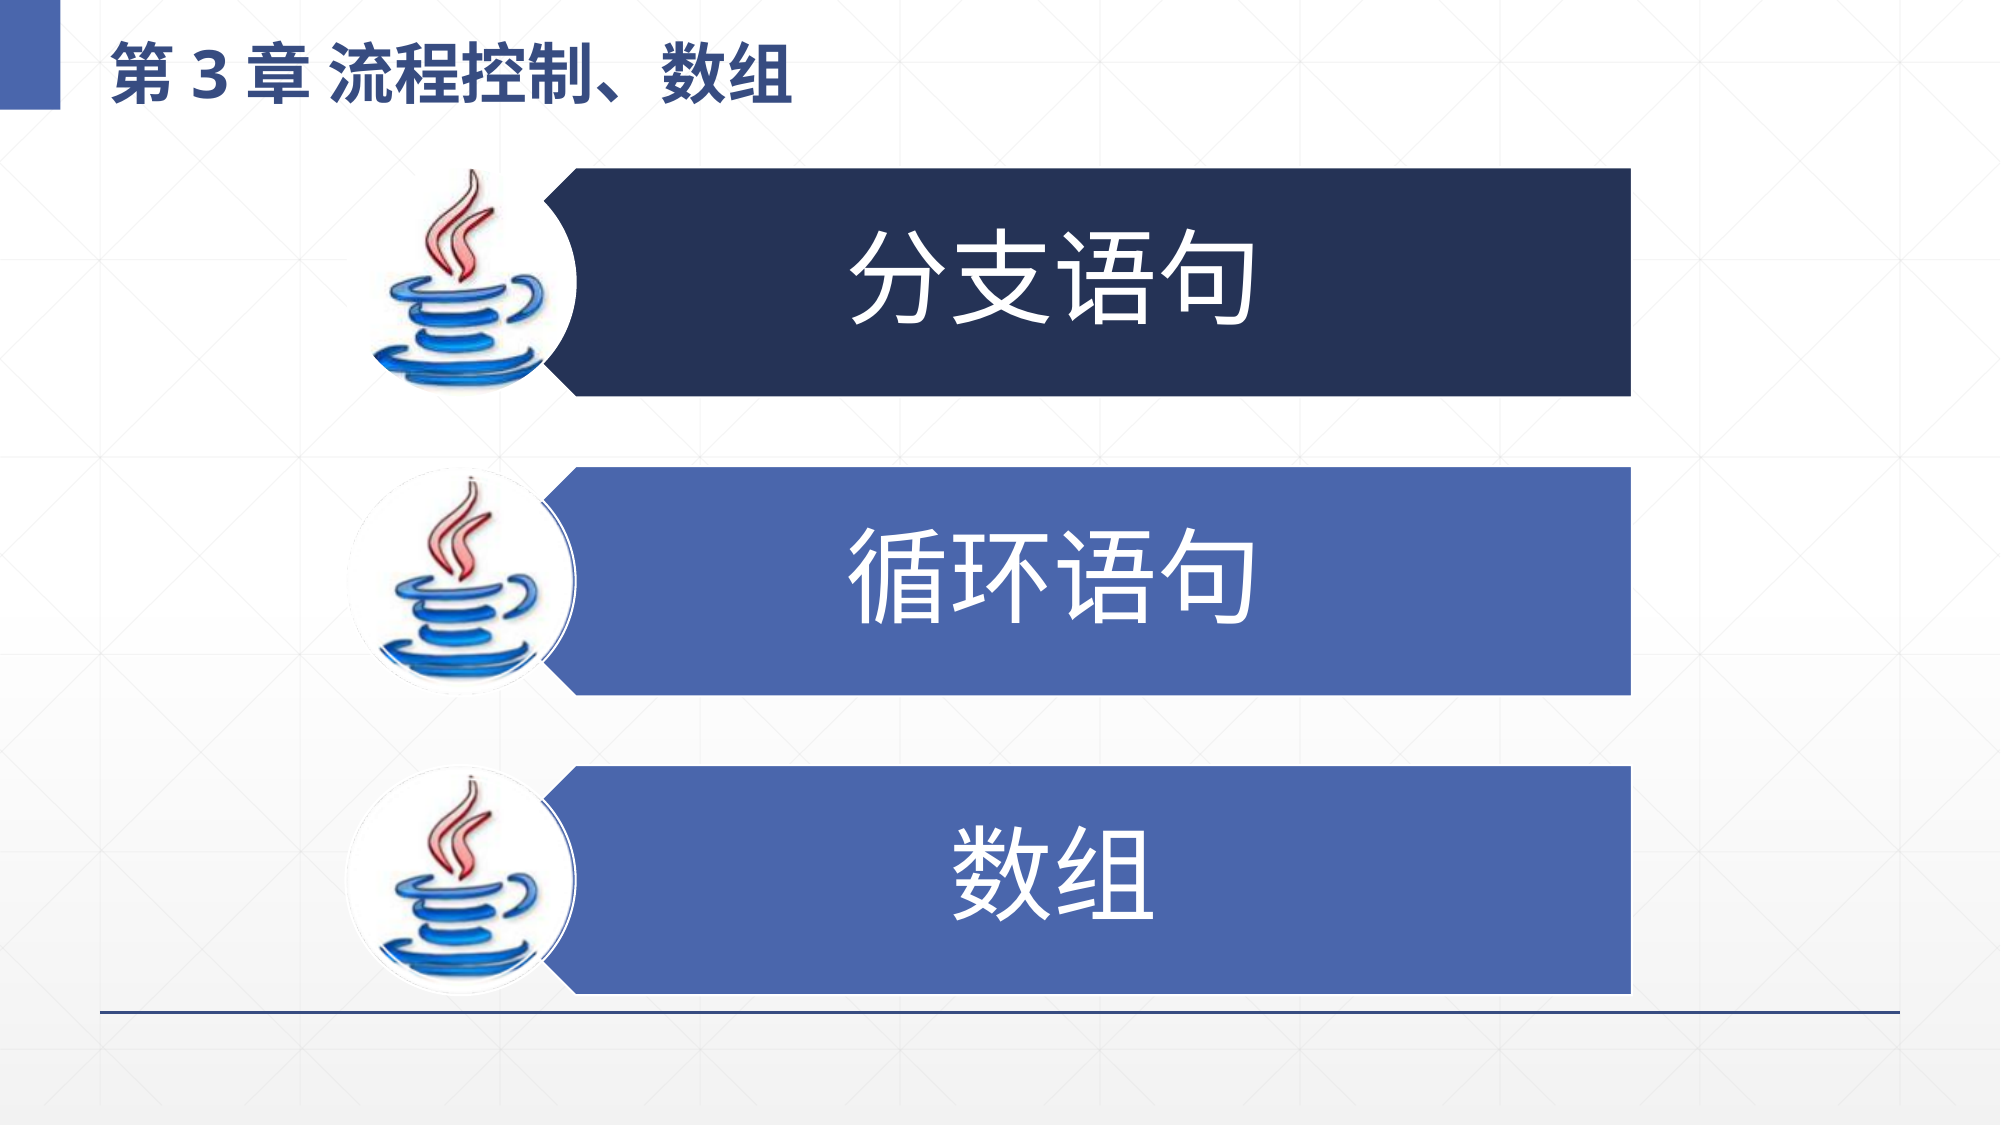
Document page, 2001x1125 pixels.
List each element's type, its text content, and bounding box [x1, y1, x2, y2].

title 第3章 流程控制、数组 [93, 0, 948, 110]
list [108, 167, 1870, 996]
